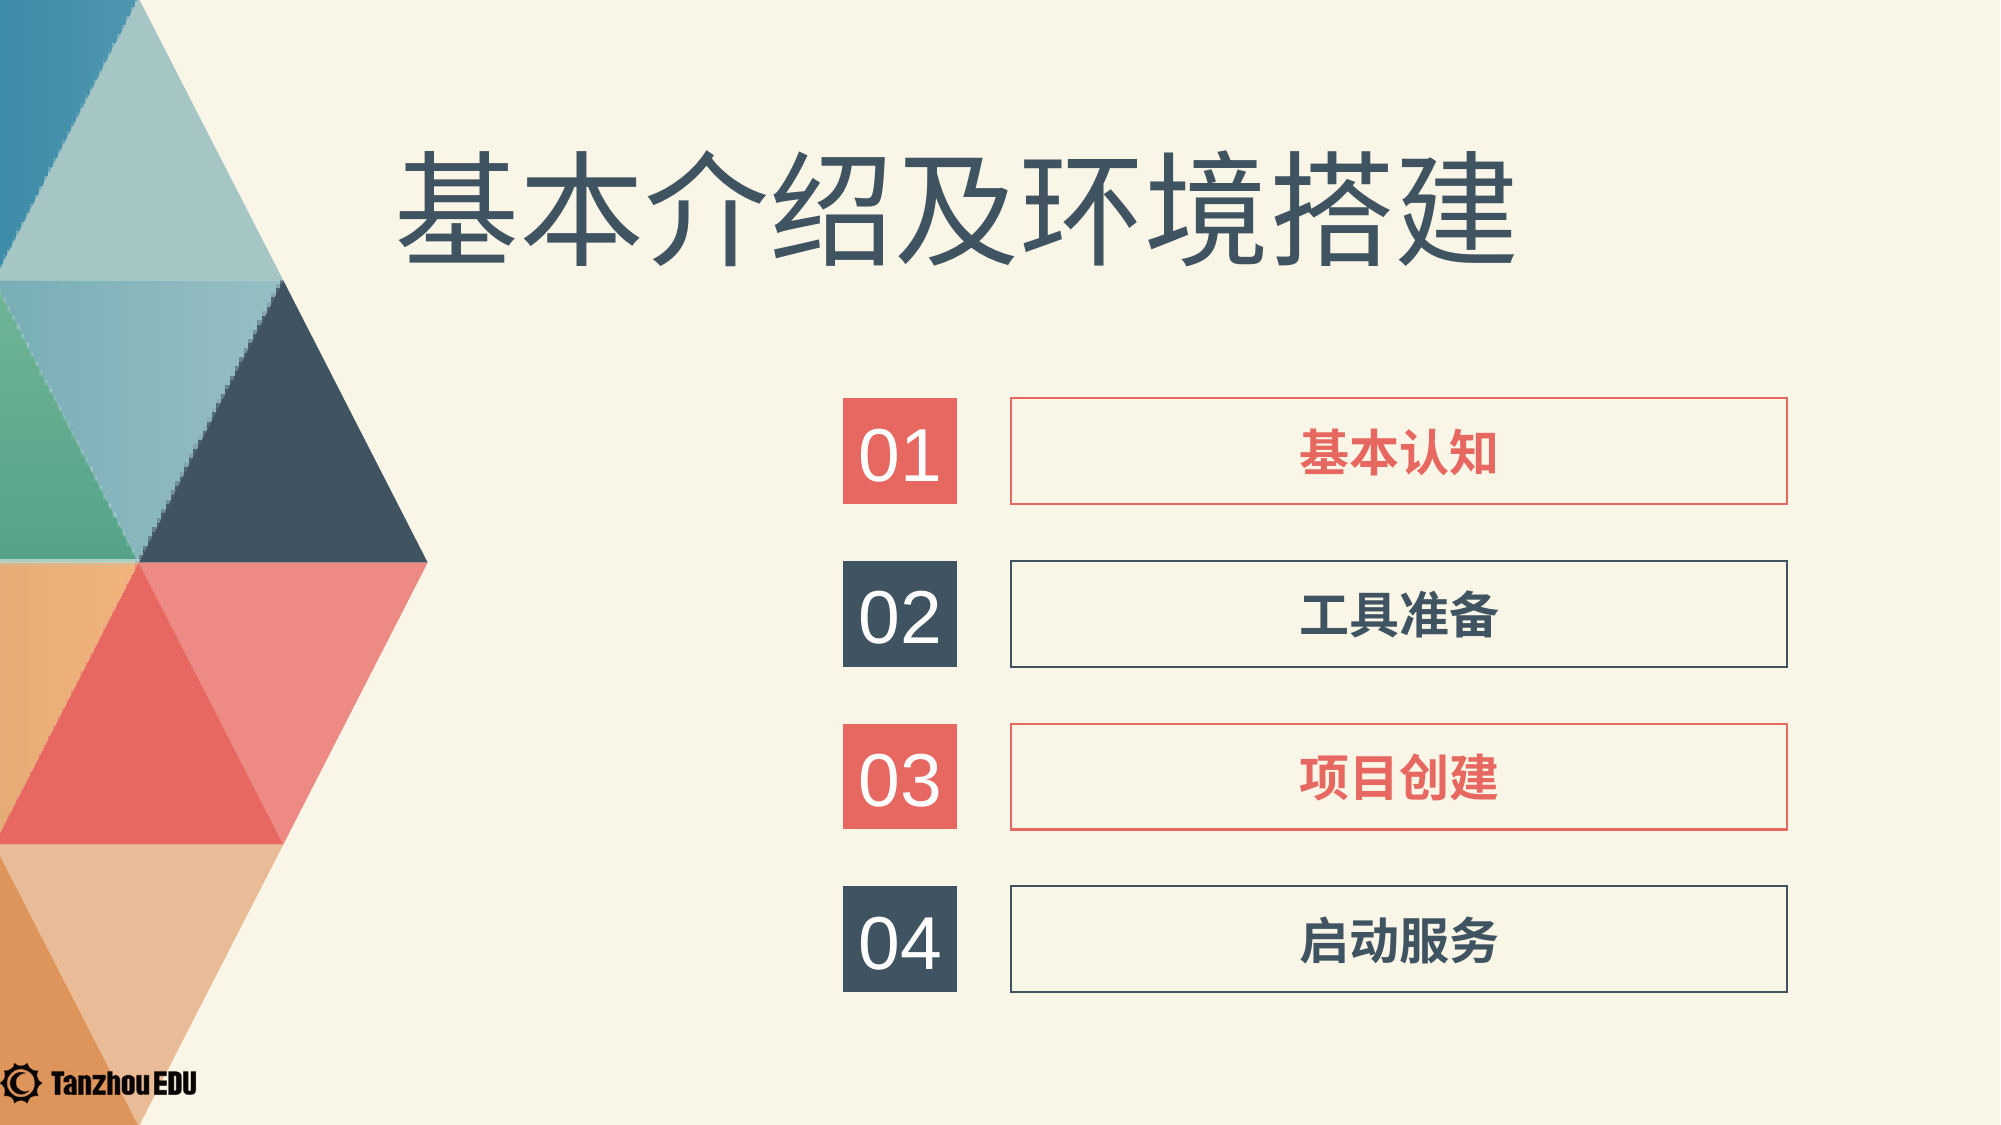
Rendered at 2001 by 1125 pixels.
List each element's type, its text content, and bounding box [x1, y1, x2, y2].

picture [0, 0, 451, 1125]
text_box 基本介绍及环境搭建 [451, 123, 1535, 289]
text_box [842, 398, 1788, 505]
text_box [842, 723, 1788, 830]
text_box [842, 560, 1788, 667]
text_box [842, 886, 1788, 993]
